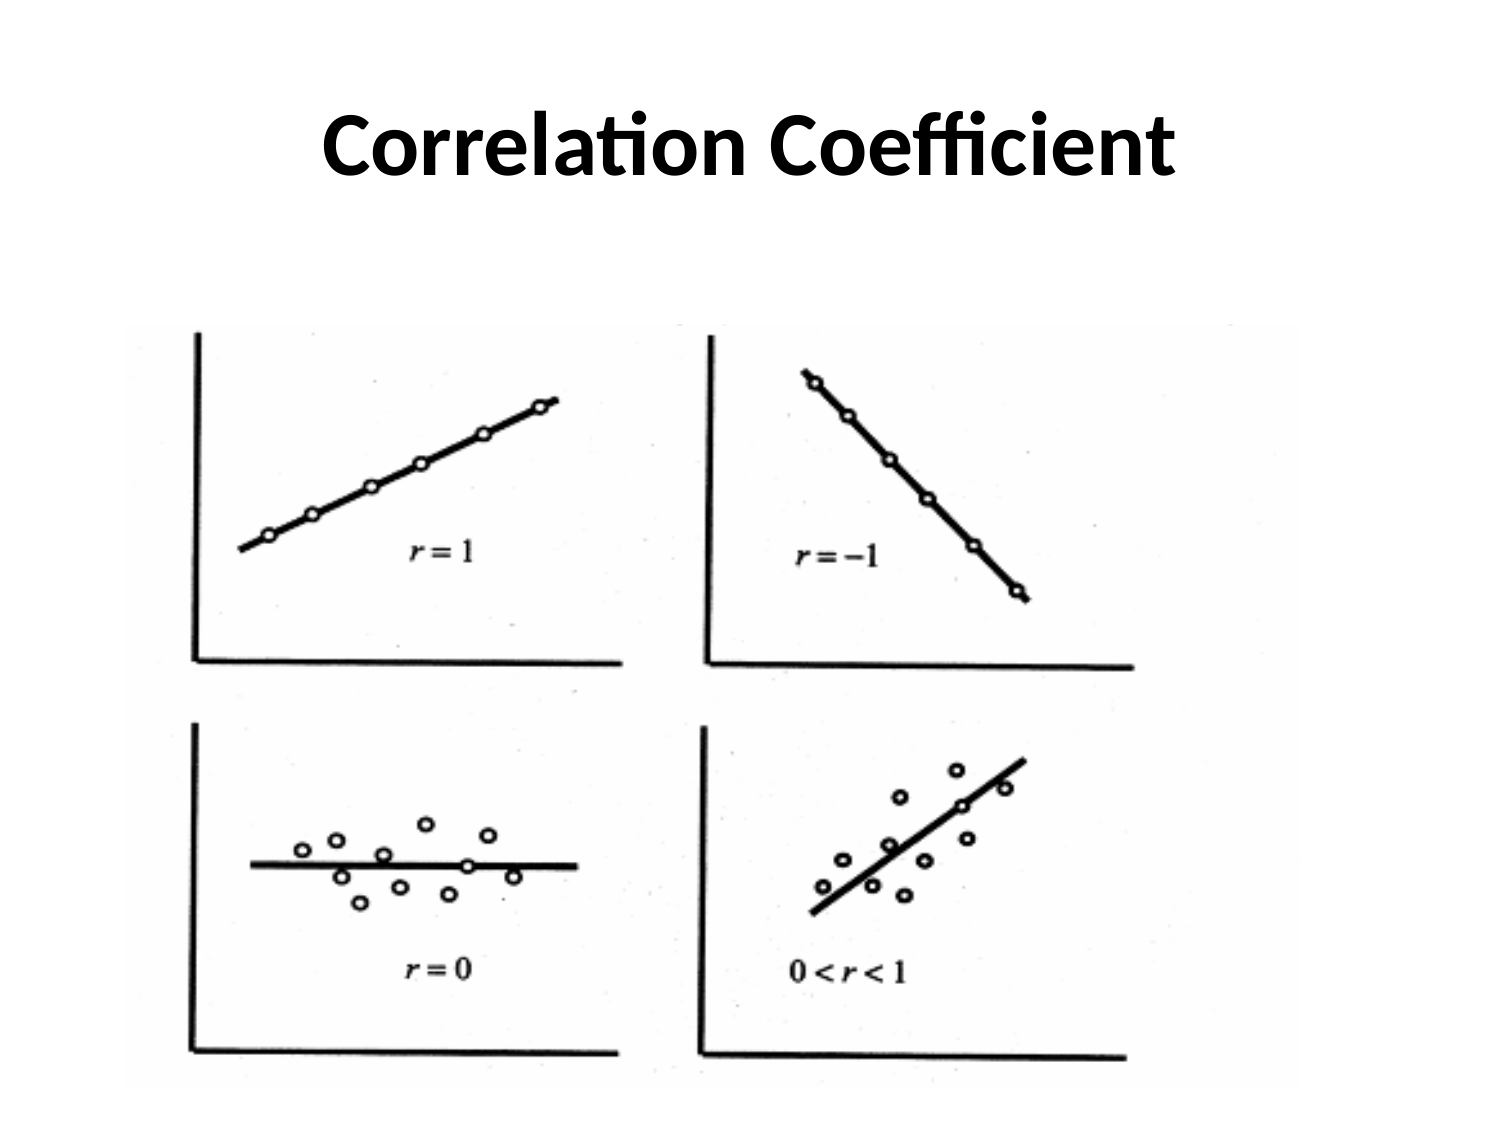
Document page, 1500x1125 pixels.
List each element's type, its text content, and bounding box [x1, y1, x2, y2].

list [124, 324, 1301, 1088]
title Correlation Coefficient [75, 45, 1425, 233]
